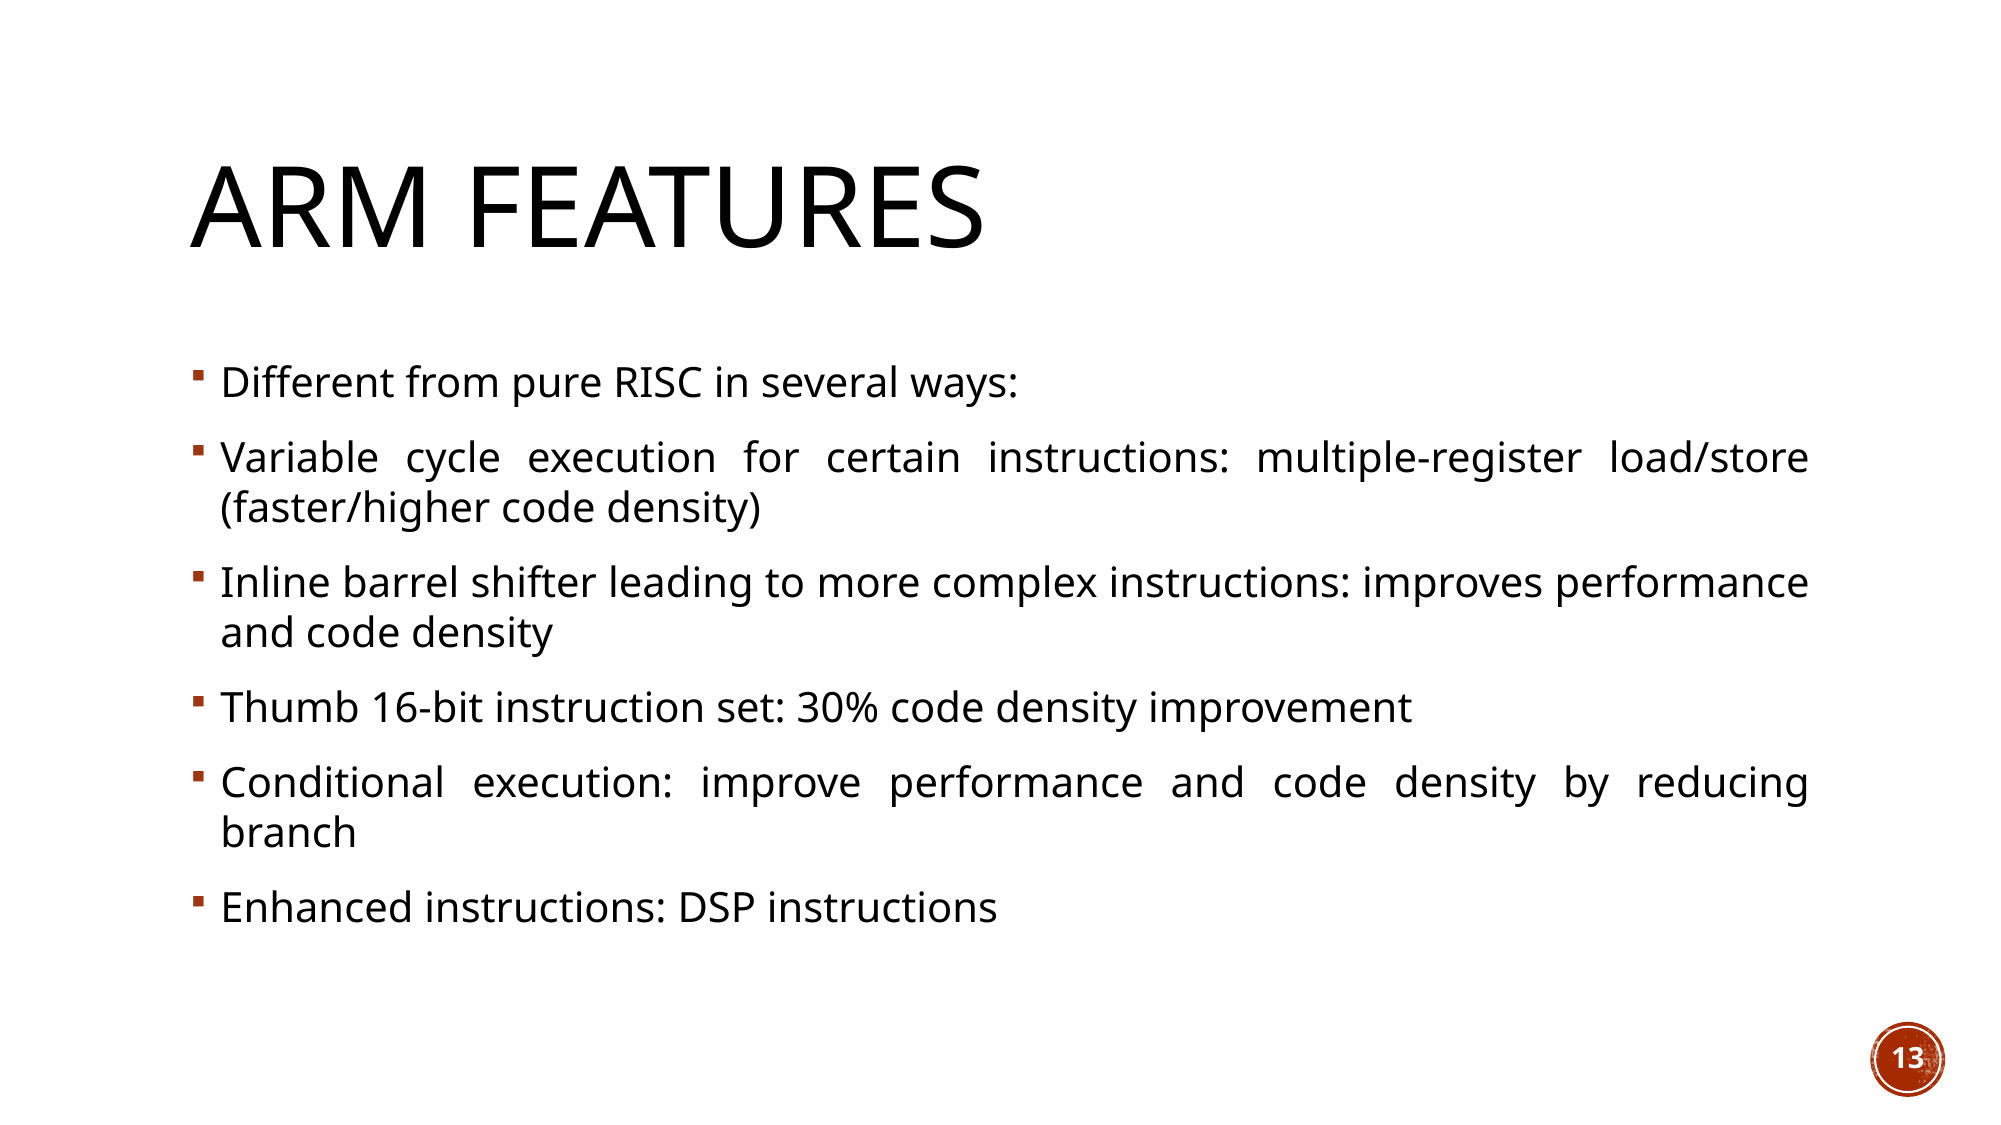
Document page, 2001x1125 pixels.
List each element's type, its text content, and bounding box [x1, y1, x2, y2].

title ARM features [175, 79, 1826, 344]
list Different from pure RISC in several ways: Variable cycle execution for certain instructions: multiple-register load/store (faster/higher code density) Inline barrel shifter leading to more complex instructions: improves performance and code density Thumb 16-bit instruction set: 30% code density improvement Conditional execution: improve performance and code density by reducing branch Enhanced instructions: DSP instructions [175, 348, 1826, 1013]
slide_number 13 [1855, 1028, 1961, 1089]
